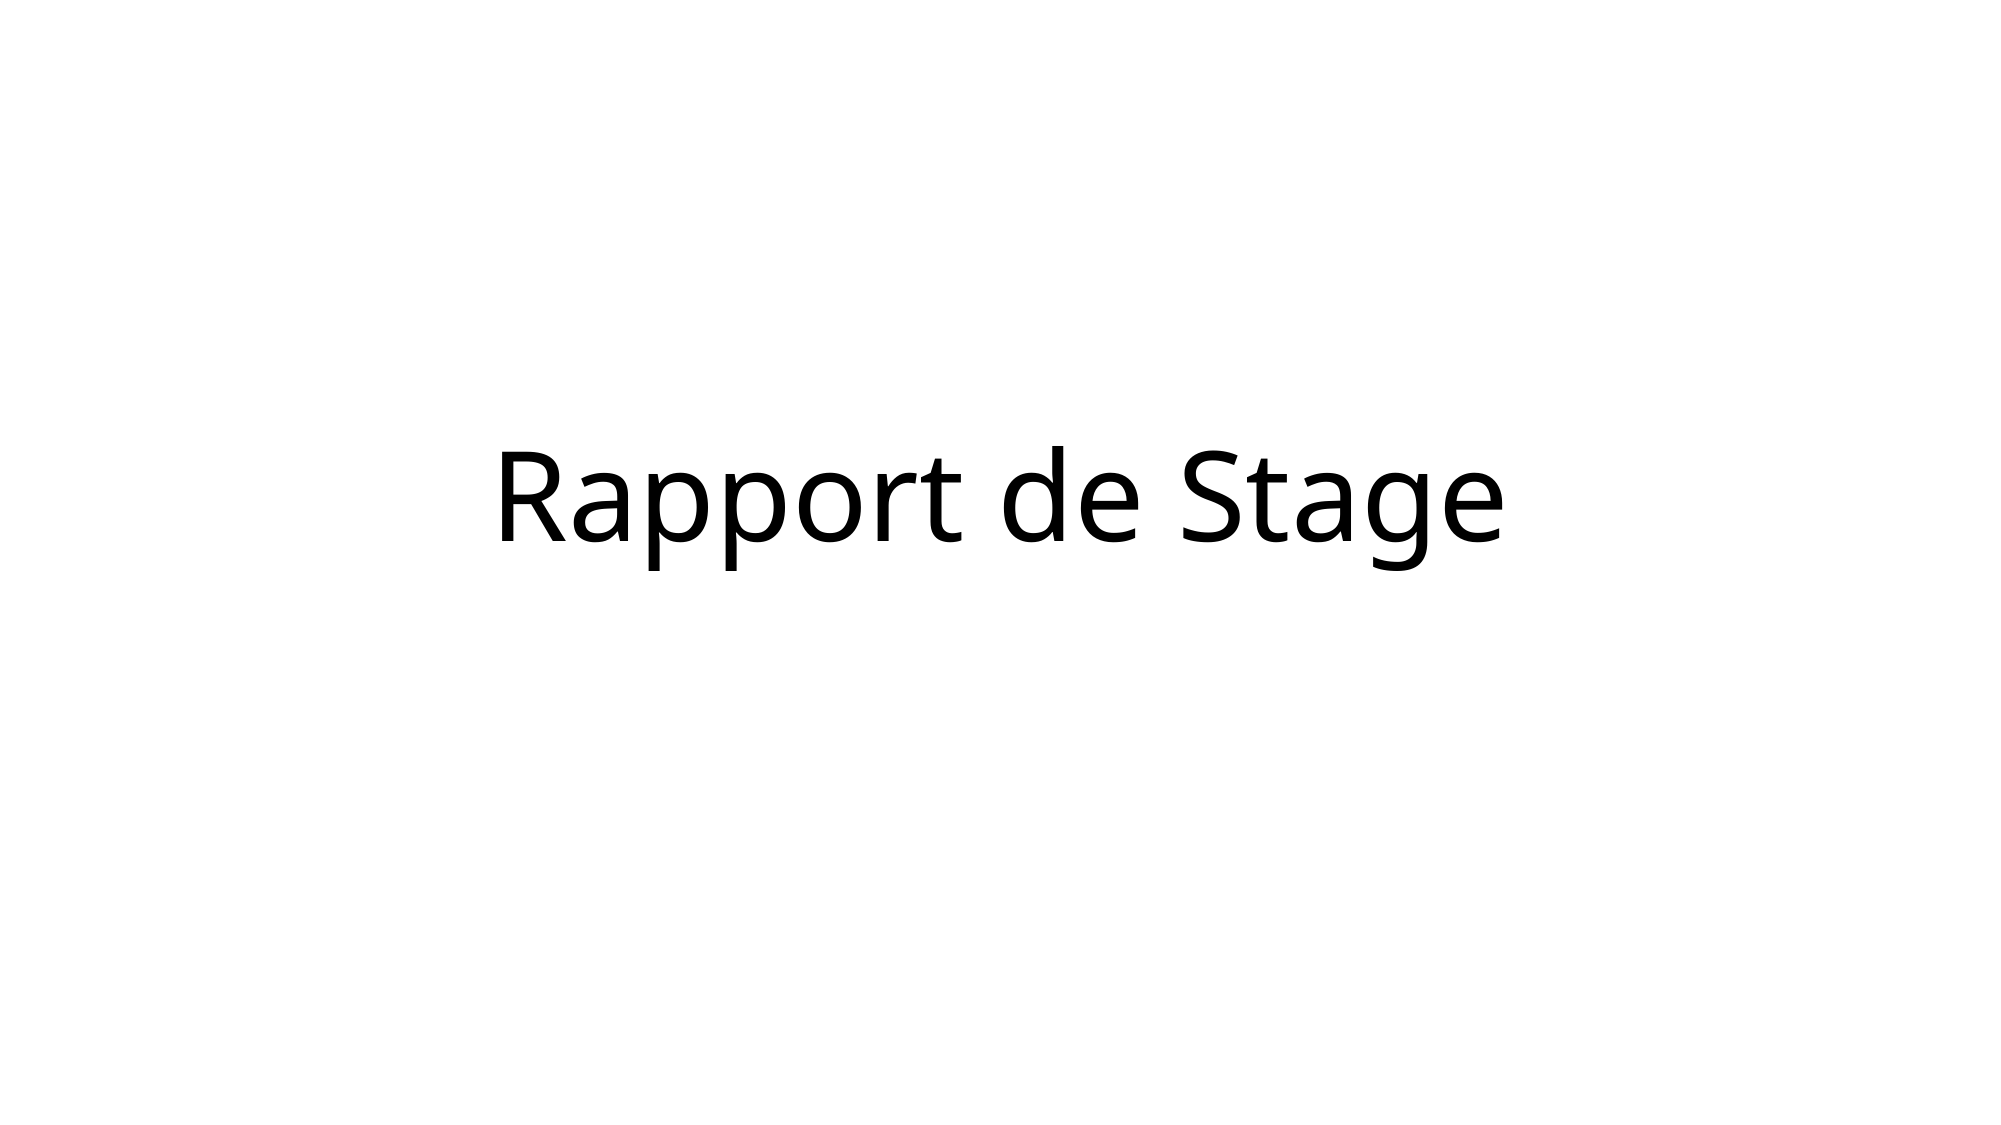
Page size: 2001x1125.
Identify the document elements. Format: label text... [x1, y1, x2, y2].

title Rapport de Stage [249, 184, 1750, 576]
